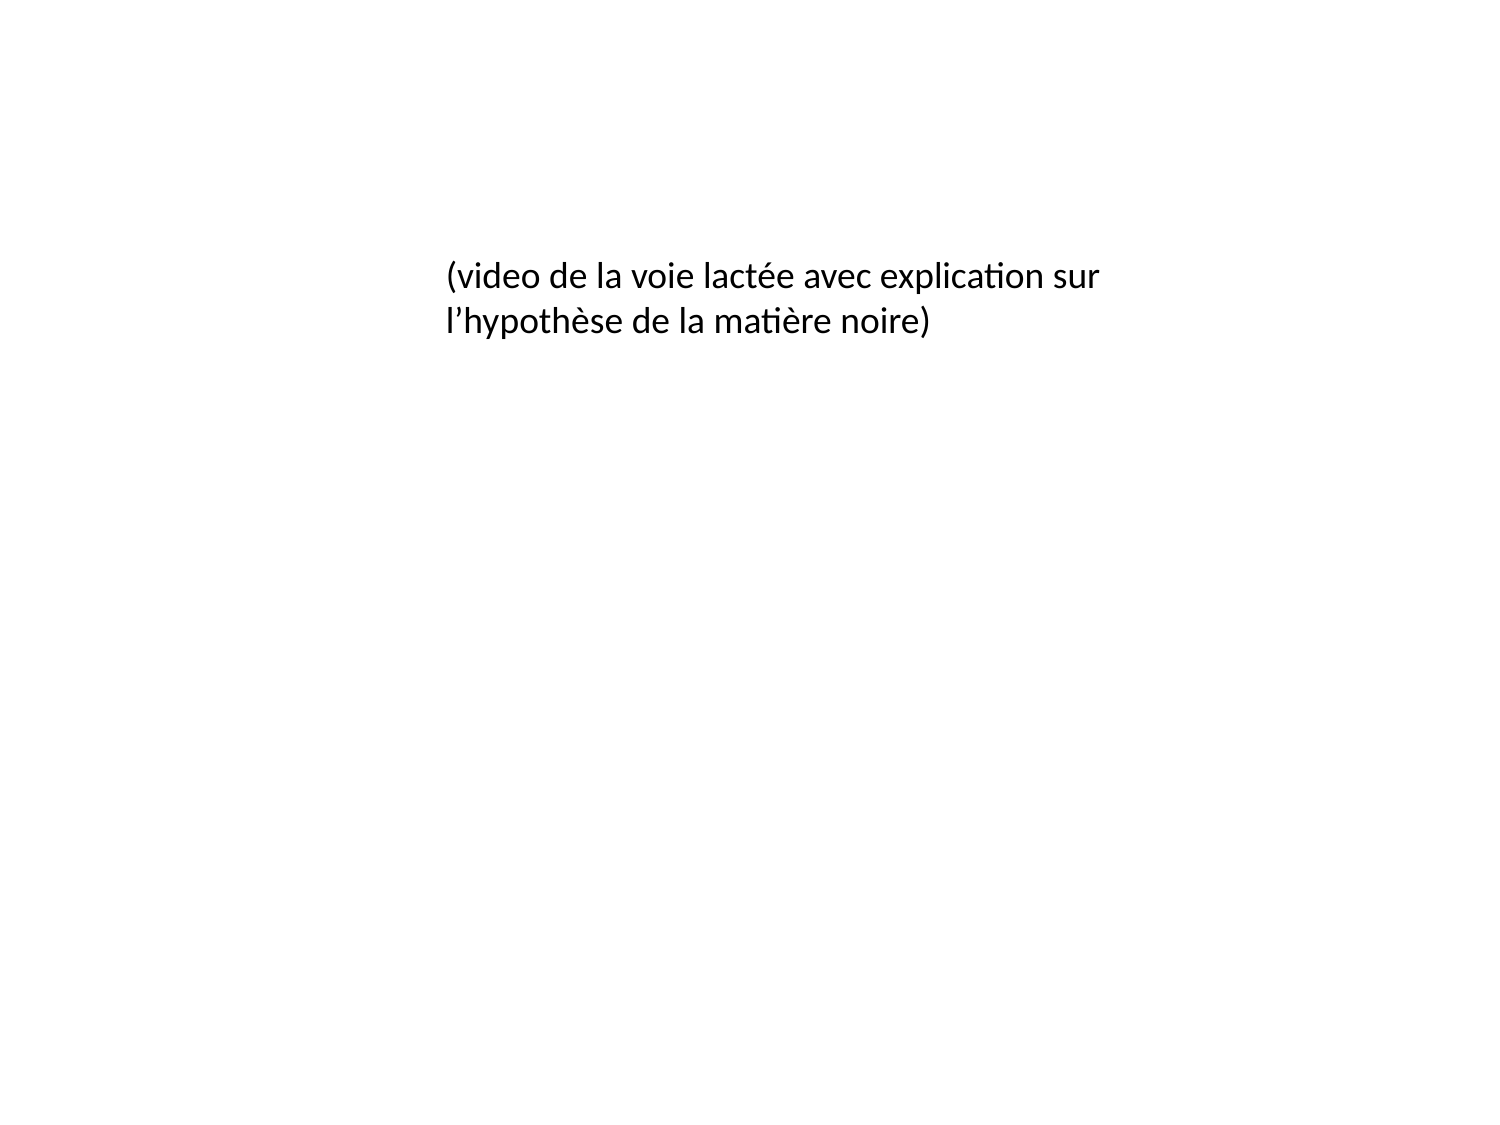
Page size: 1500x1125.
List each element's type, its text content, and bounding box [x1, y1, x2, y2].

text_box (video de la voie lactée avec explication sur l’hypothèse de la matière noire) [431, 243, 1140, 349]
